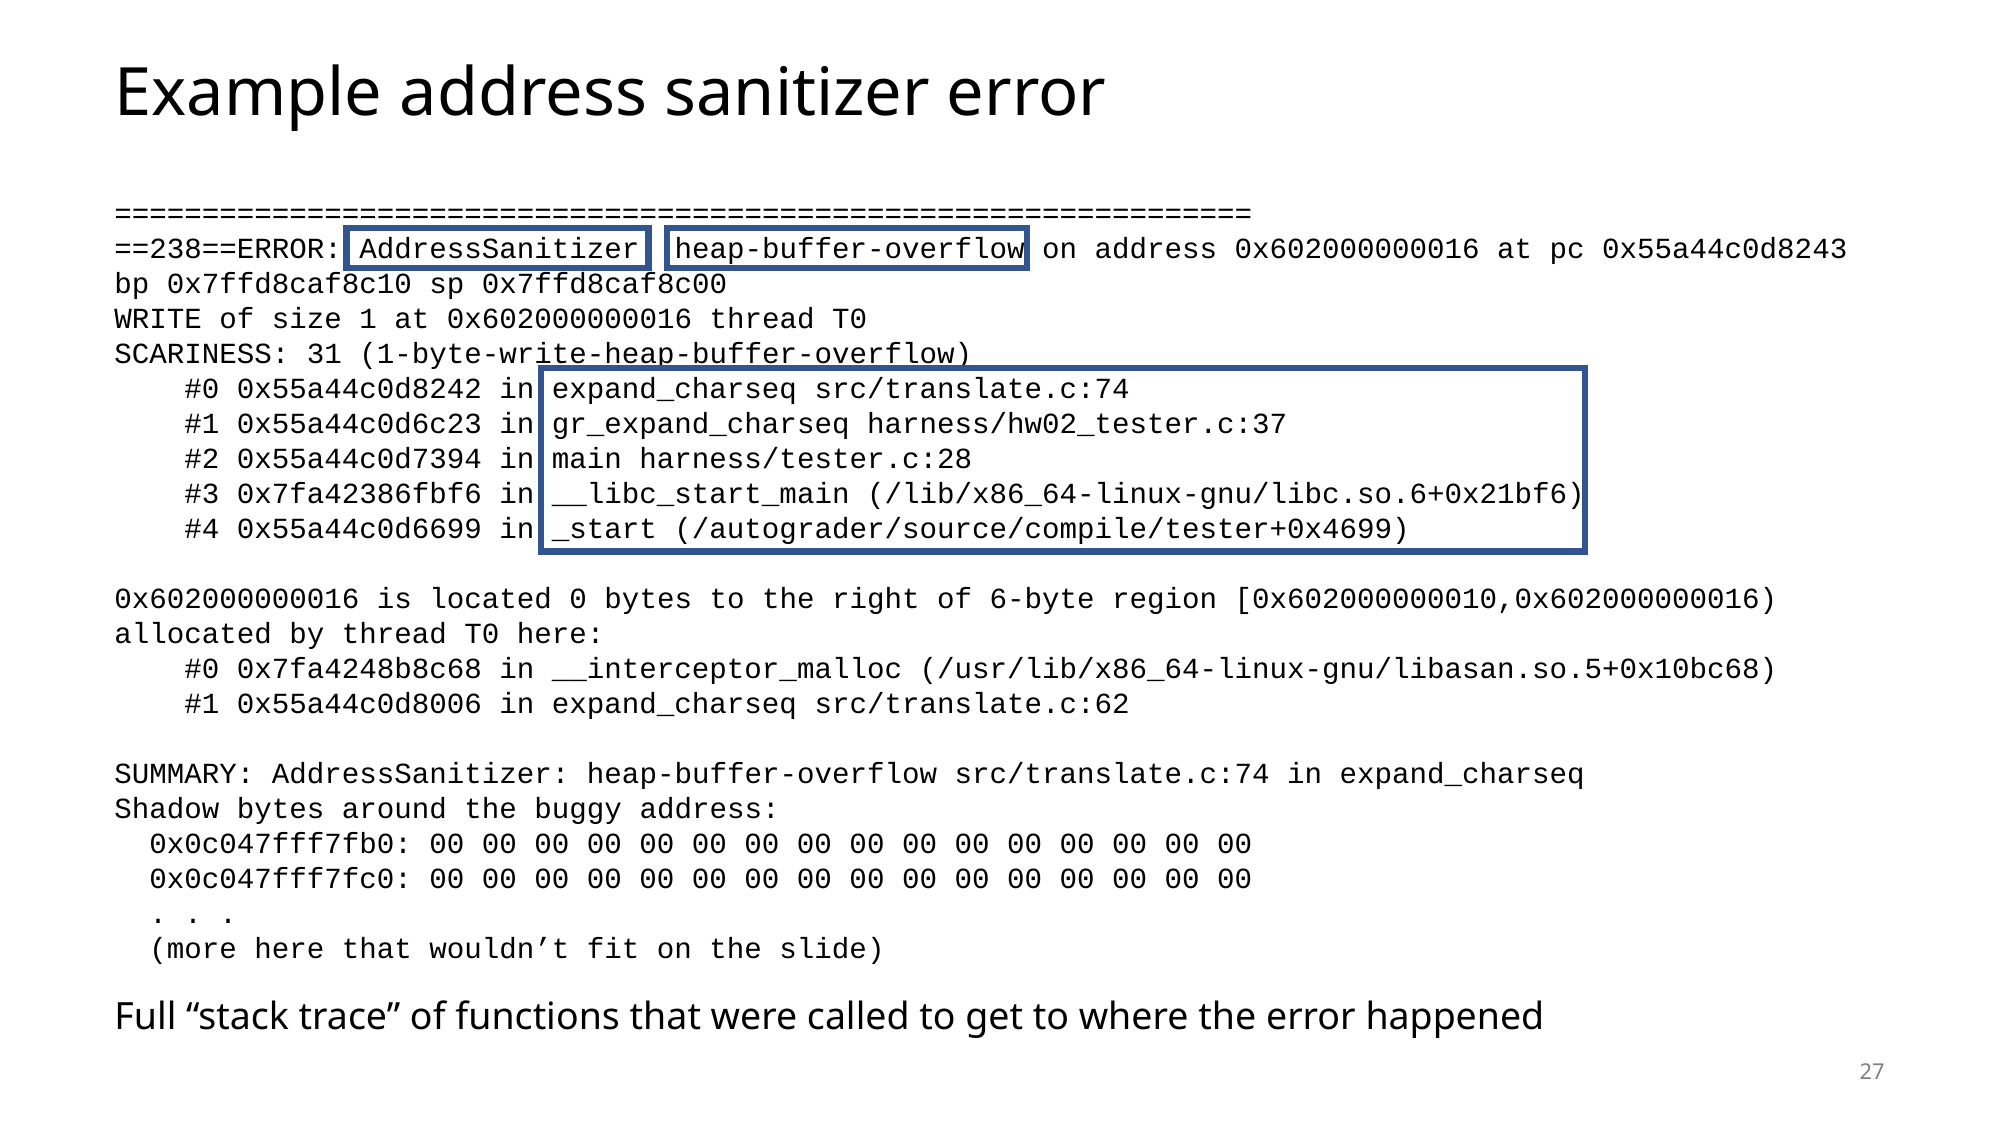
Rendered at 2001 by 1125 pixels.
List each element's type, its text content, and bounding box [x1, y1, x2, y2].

text_box ================================================================= ==238==ERROR: AddressSanitizer: heap-buffer-overflow on address 0x602000000016 at pc 0x55a44c0d8243 bp 0x7ffd8caf8c10 sp 0x7ffd8caf8c00 WRITE of size 1 at 0x602000000016 thread T0 SCARINESS: 31 (1-byte-write-heap-buffer-overflow) #0 0x55a44c0d8242 in expand_charseq src/translate.c:74 #1 0x55a44c0d6c23 in gr_expand_charseq harness/hw02_tester.c:37 #2 0x55a44c0d7394 in main harness/tester.c:28 #3 0x7fa42386fbf6 in __libc_start_main (/lib/x86_64-linux-gnu/libc.so.6+0x21bf6) #4 0x55a44c0d6699 in _start (/autograder/source/compile/tester+0x4699) 0x602000000016 is located 0 bytes to the right of 6-byte region [0x602000000010,0x602000000016) allocated by thread T0 here: #0 0x7fa4248b8c68 in __interceptor_malloc (/usr/lib/x86_64-linux-gnu/libasan.so.5+0x10bc68) #1 0x55a44c0d8006 in expand_charseq src/translate.c:62 SUMMARY: AddressSanitizer: heap-buffer-overflow src/translate.c:74 in expand_charseq Shadow bytes around the buggy address: 0x0c047fff7fb0: 00 00 00 00 00 00 00 00 00 00 00 00 00 00 00 00 0x0c047fff7fc0: 00 00 00 00 00 00 00 00 00 00 00 00 00 00 00 00 . . . (more here that wouldn’t fit on the slide) [99, 187, 1900, 972]
text_box [666, 227, 1028, 269]
text_box Full “stack trace” of functions that were called to get to where the error happened [99, 985, 1726, 1045]
text_box [345, 227, 650, 269]
text_box [540, 367, 1586, 553]
title Example address sanitizer error [99, 37, 1900, 150]
slide_number 27 [1749, 1042, 1900, 1103]
